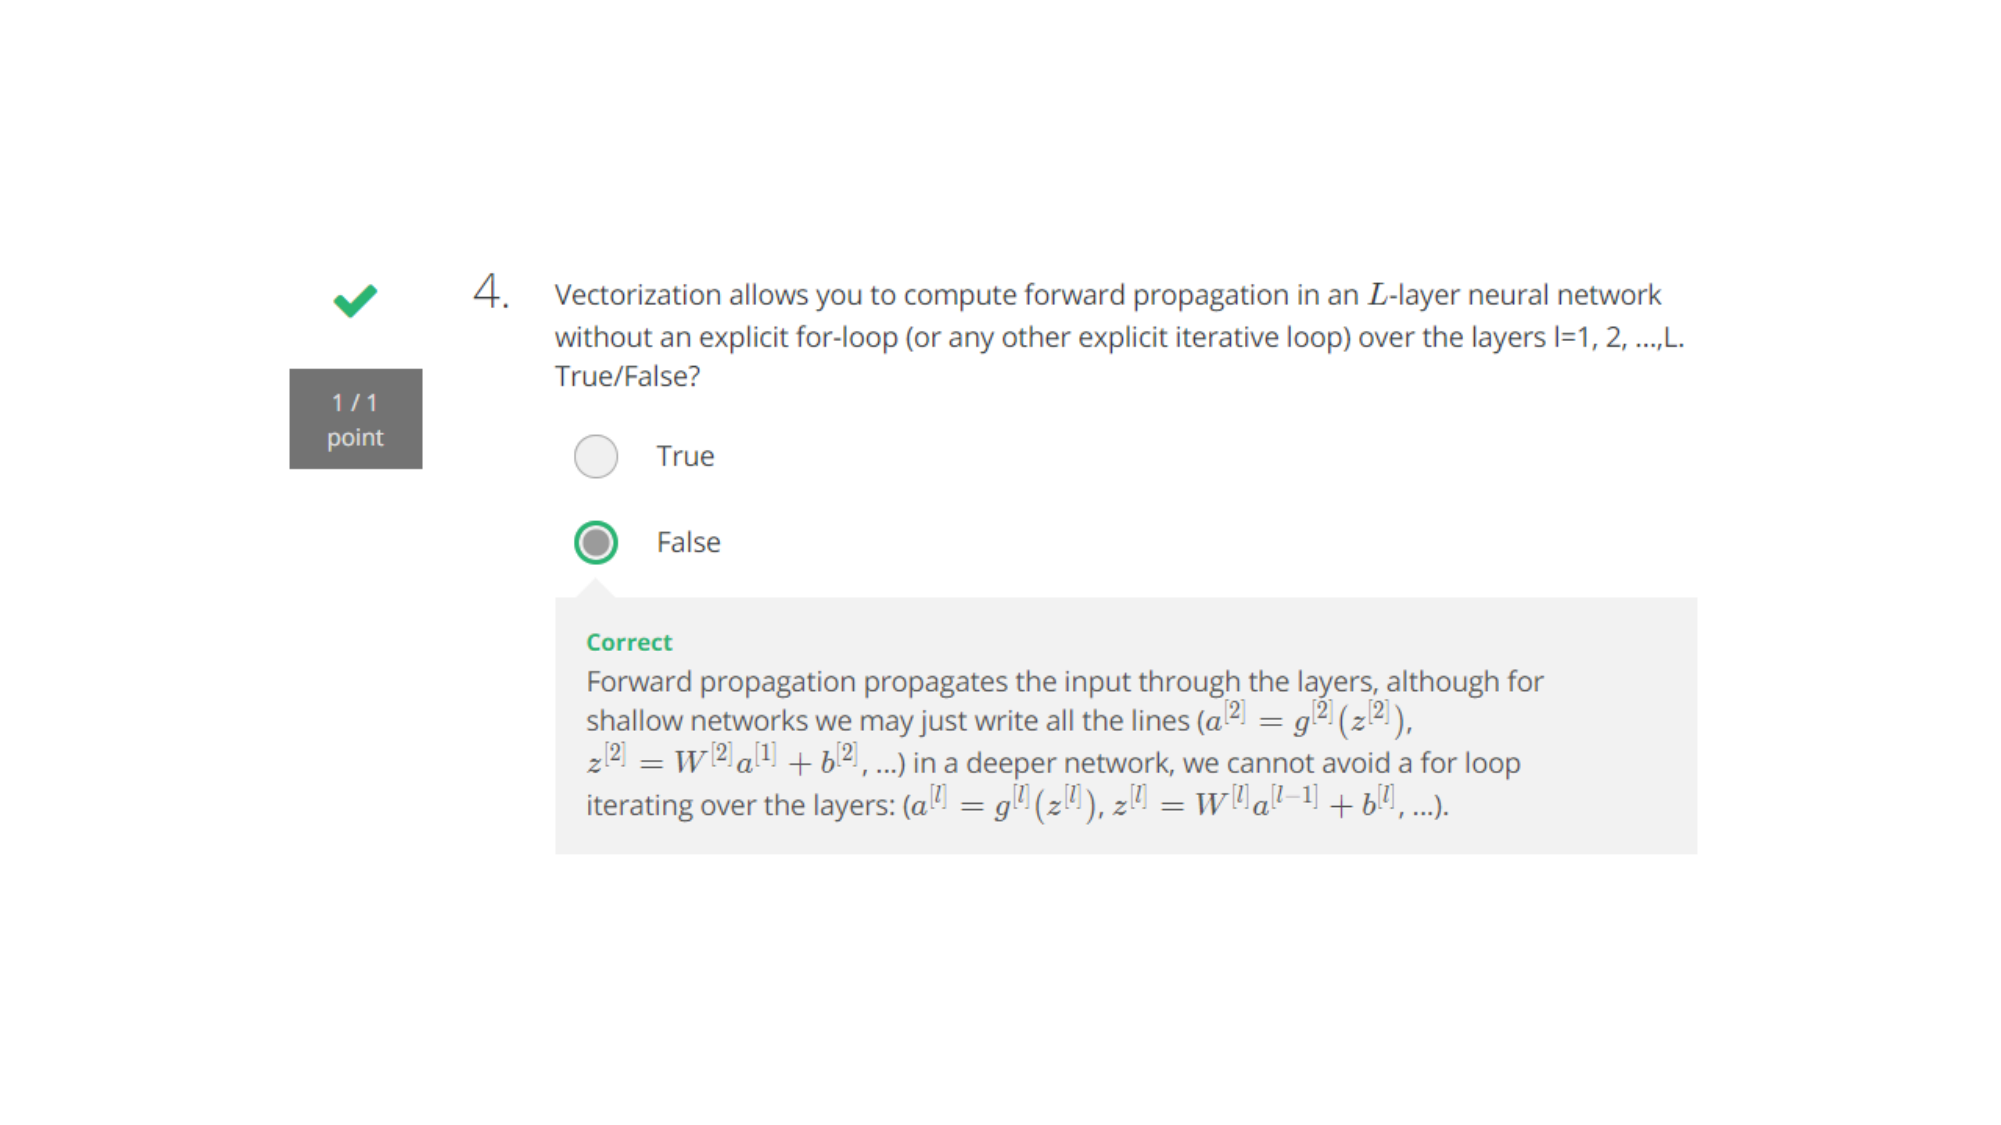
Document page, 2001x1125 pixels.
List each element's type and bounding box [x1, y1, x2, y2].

picture [257, 236, 1743, 889]
